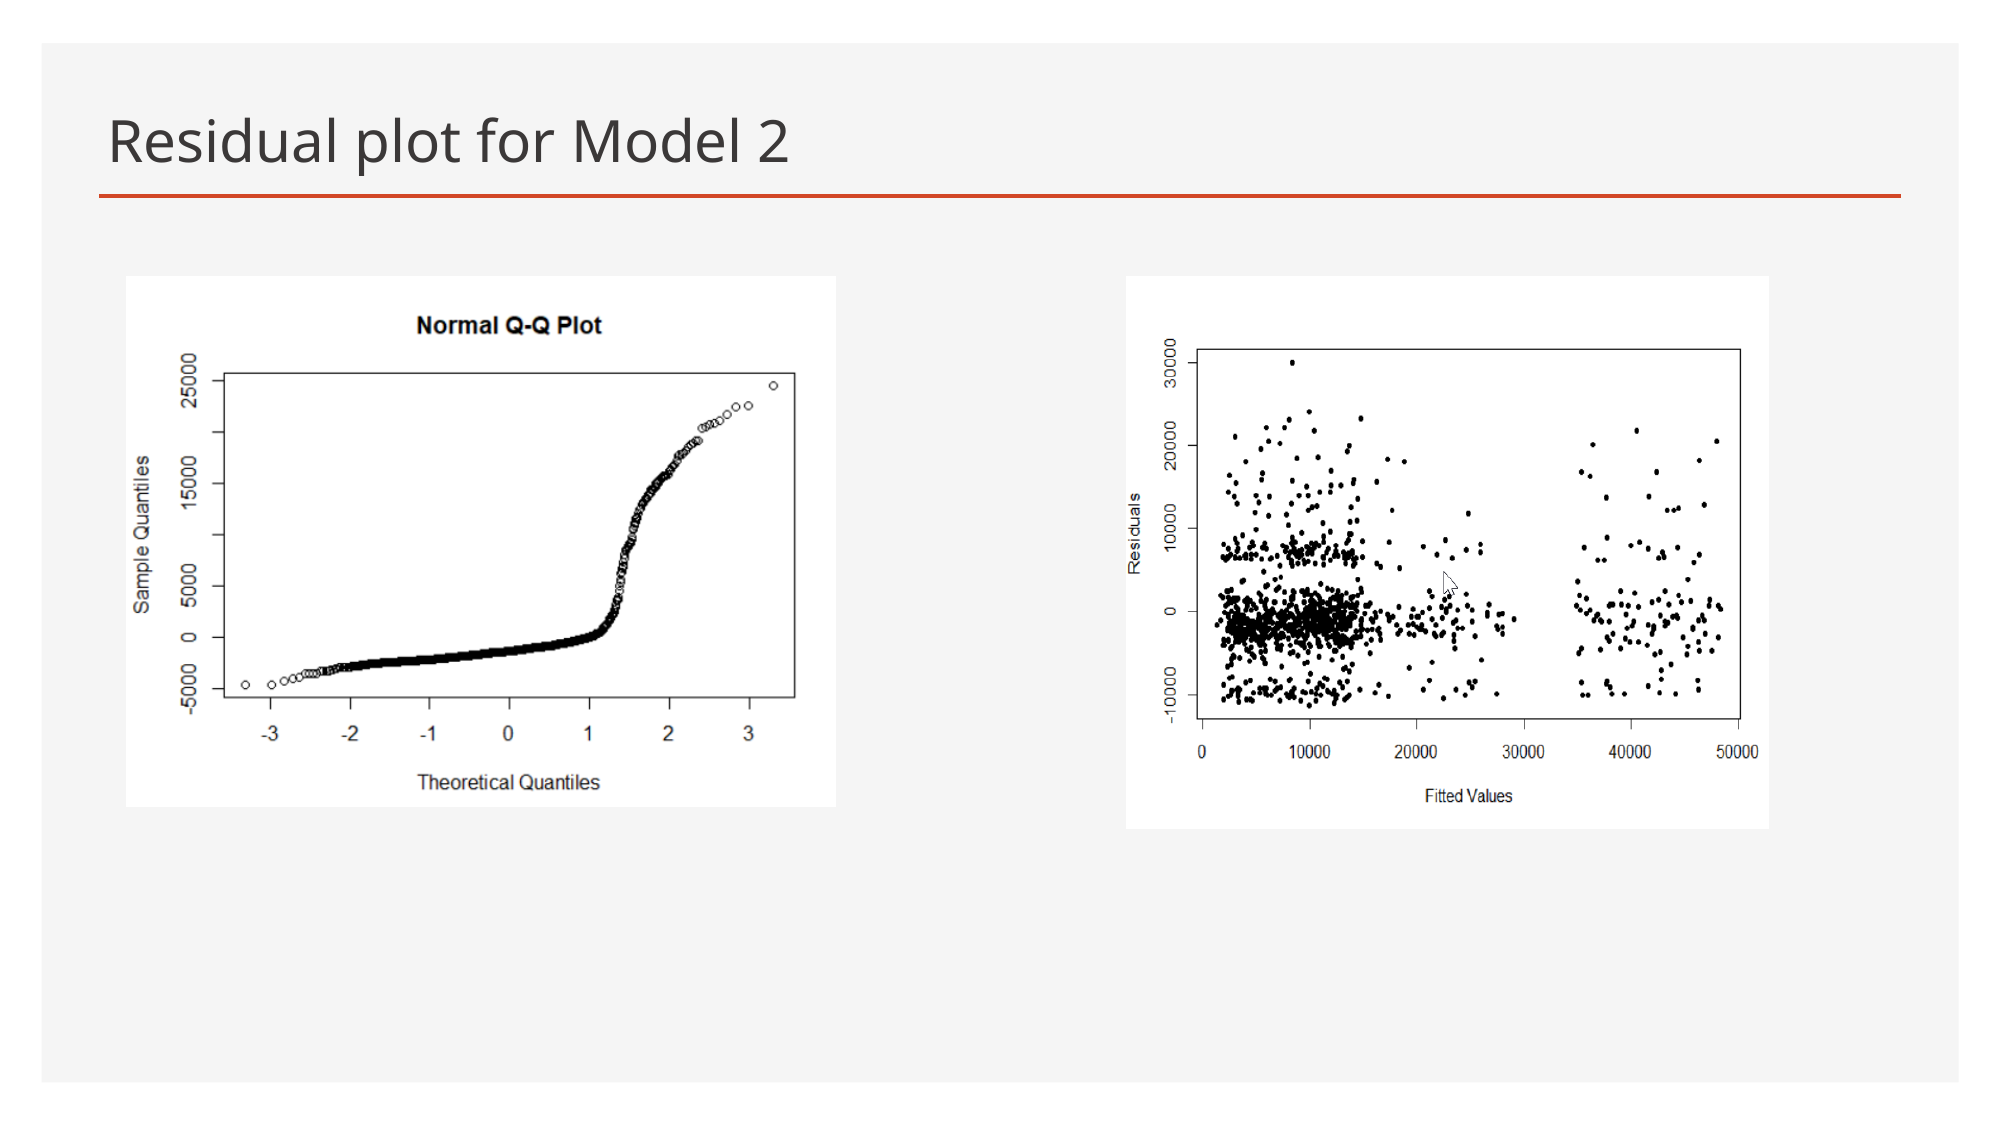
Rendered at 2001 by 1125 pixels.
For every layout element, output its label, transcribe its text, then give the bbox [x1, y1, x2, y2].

picture [1126, 276, 1769, 829]
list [126, 276, 836, 808]
title Residual plot for Model 2 [92, 76, 1221, 182]
